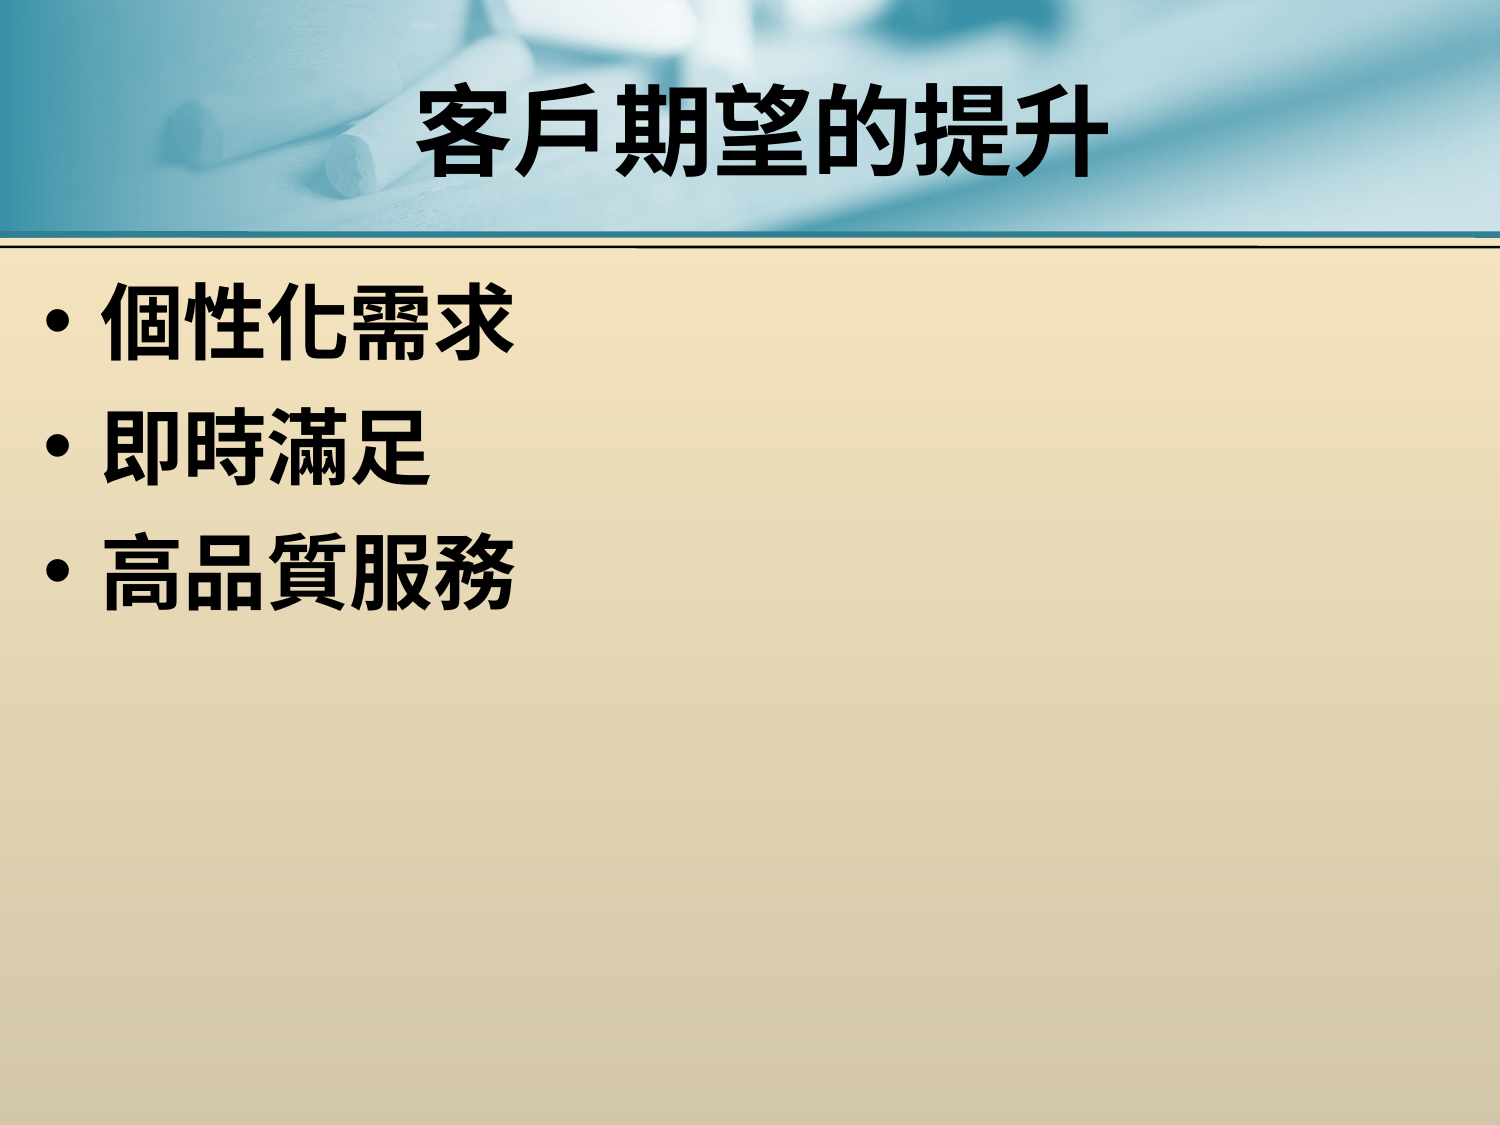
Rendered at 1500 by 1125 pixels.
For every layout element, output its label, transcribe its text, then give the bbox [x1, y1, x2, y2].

title 客戶期望的提升 [45, 24, 1481, 233]
list 個性化需求 即時滿足 高品質服務 [29, 262, 1481, 1103]
